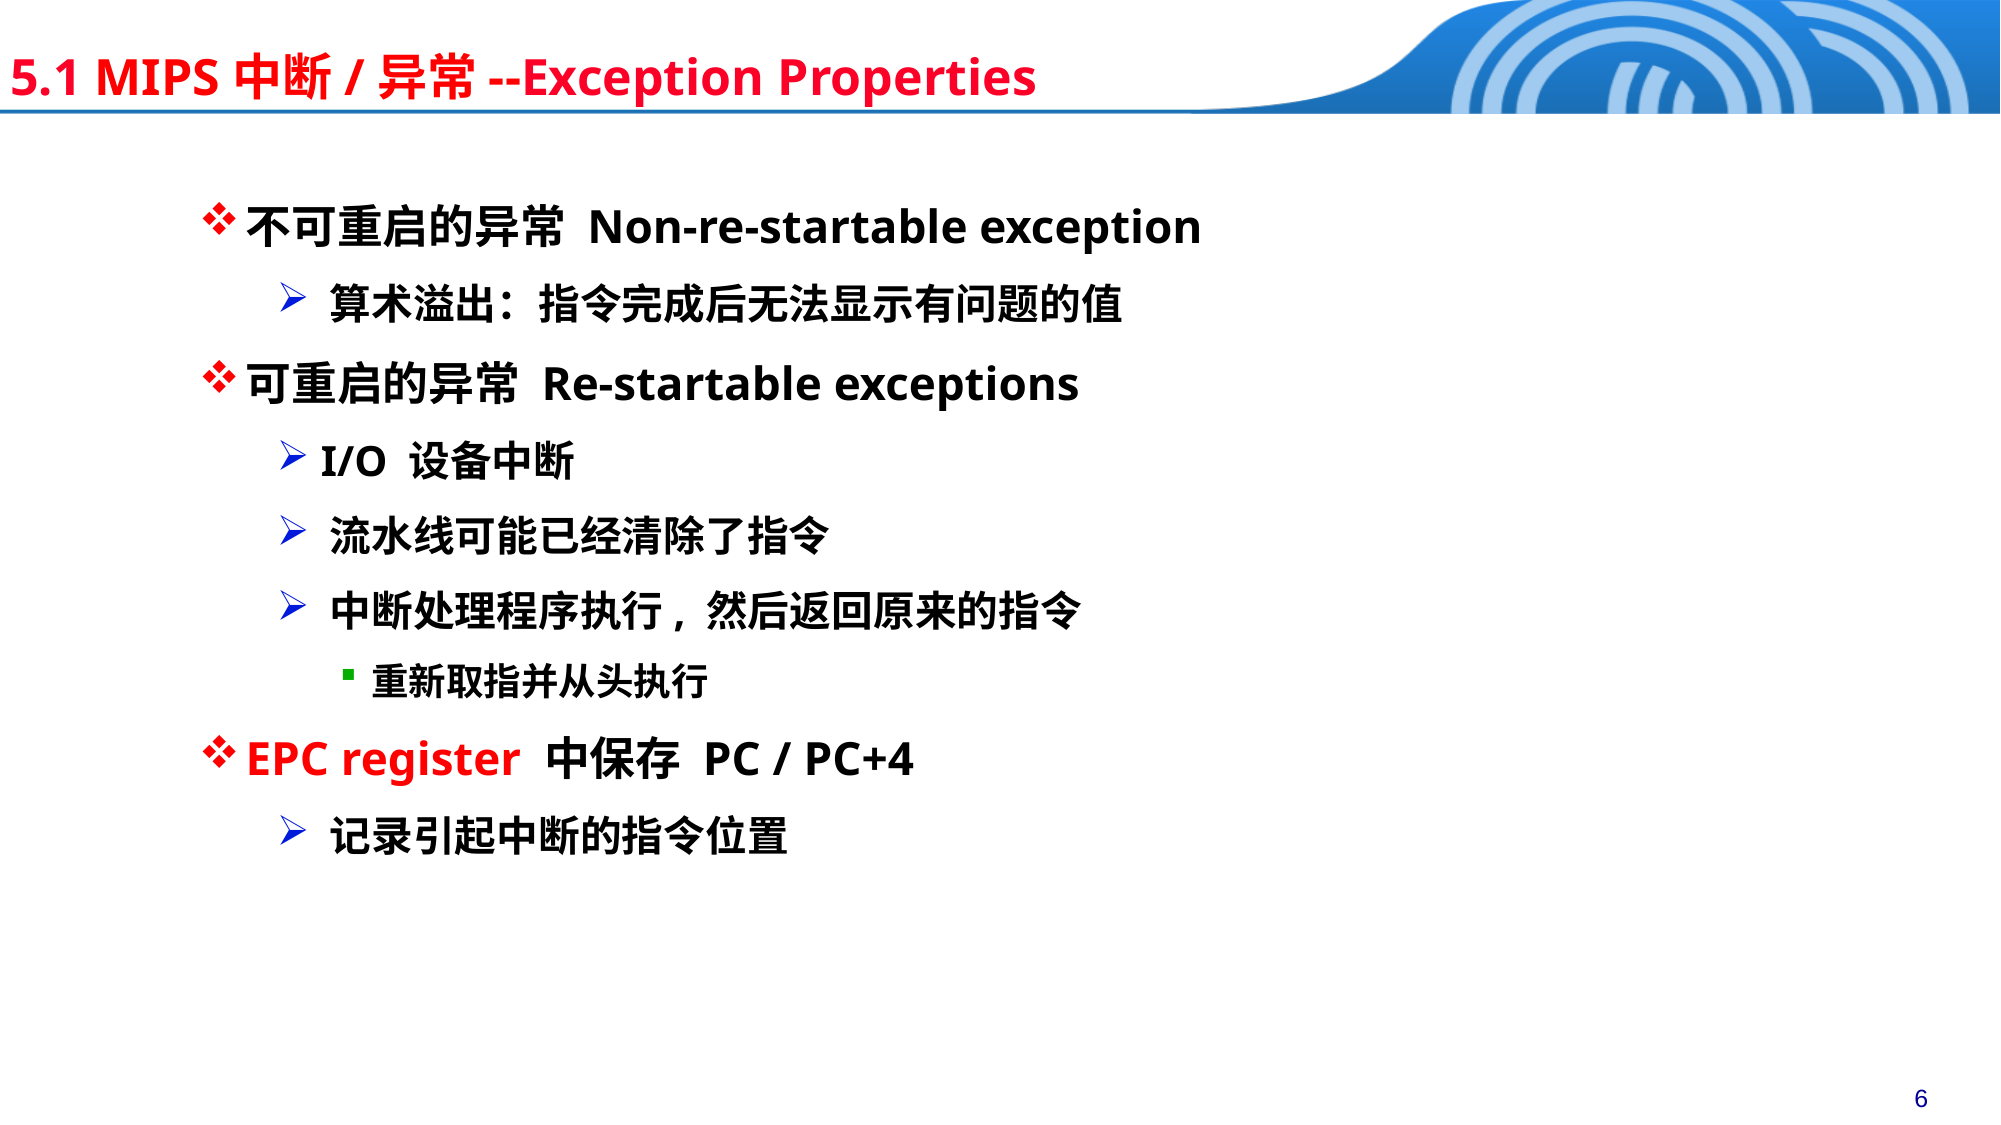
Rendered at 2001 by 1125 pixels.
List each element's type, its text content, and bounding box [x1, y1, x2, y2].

picture [0, 0, 2000, 114]
list 不可重启的异常 Non-re-startable exception 算术溢出：指令完成后无法显示有问题的值 可重启的异常 Re-startable exceptions I/O 设备中断 流水线可能已经清除了指令 中断处理程序执行, 然后返回原来的指令 重新取指并从头执行 EPC register 中保存 PC / PC+4 记录引起中断的指令位置 [188, 165, 1792, 880]
text_box 5.1 MIPS中断/异常--Exception Properties [0, 49, 1150, 162]
